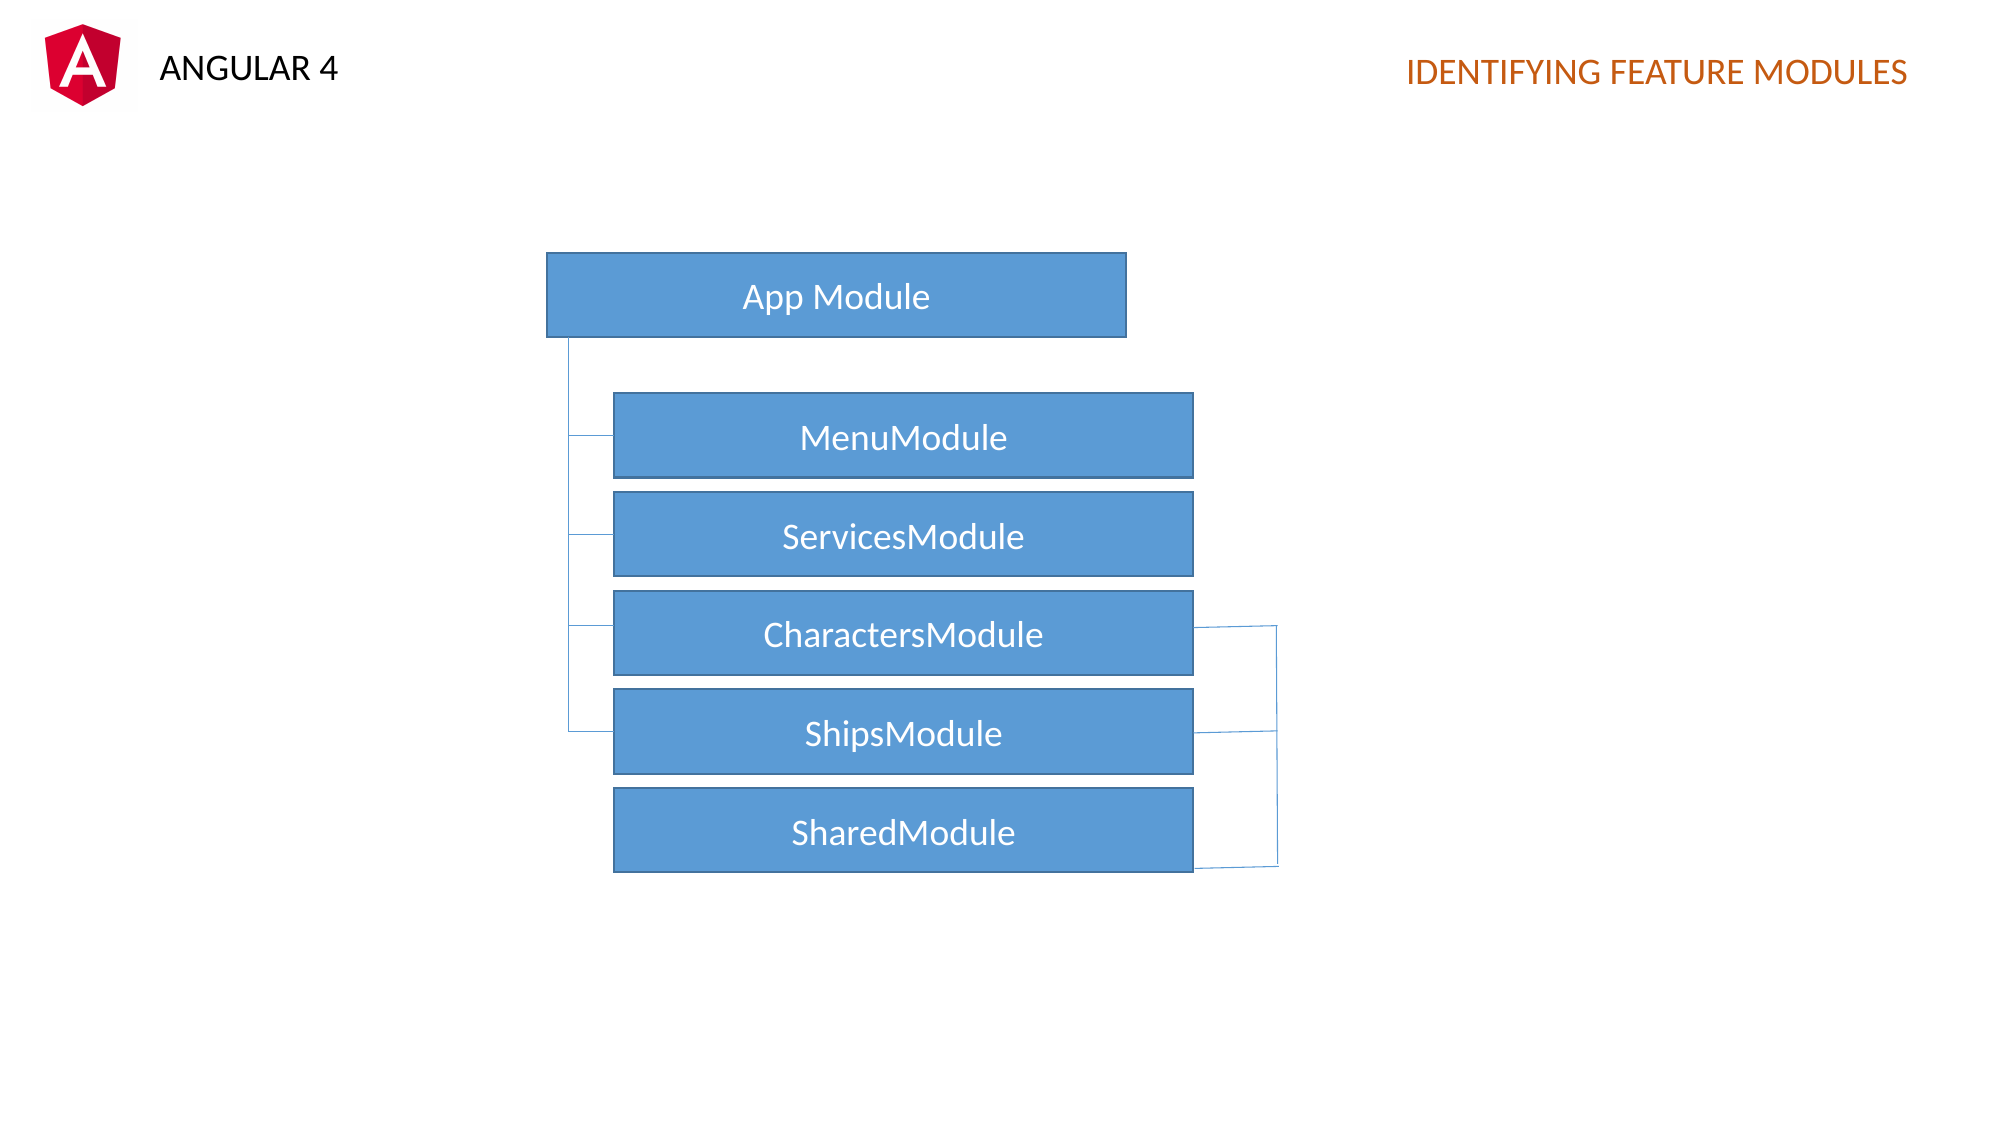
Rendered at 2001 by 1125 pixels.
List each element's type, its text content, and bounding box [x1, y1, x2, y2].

text_box CharactersModule [613, 590, 1194, 676]
text_box App Module [546, 252, 1127, 338]
text_box MenuModule [613, 392, 1194, 479]
text_box ShipsModule [613, 688, 1194, 775]
text_box IDENTIFYING FEATURE MODULES [1391, 39, 1935, 100]
picture [31, 19, 138, 112]
text_box ServicesModule [613, 491, 1194, 577]
text_box SharedModule [613, 787, 1194, 873]
